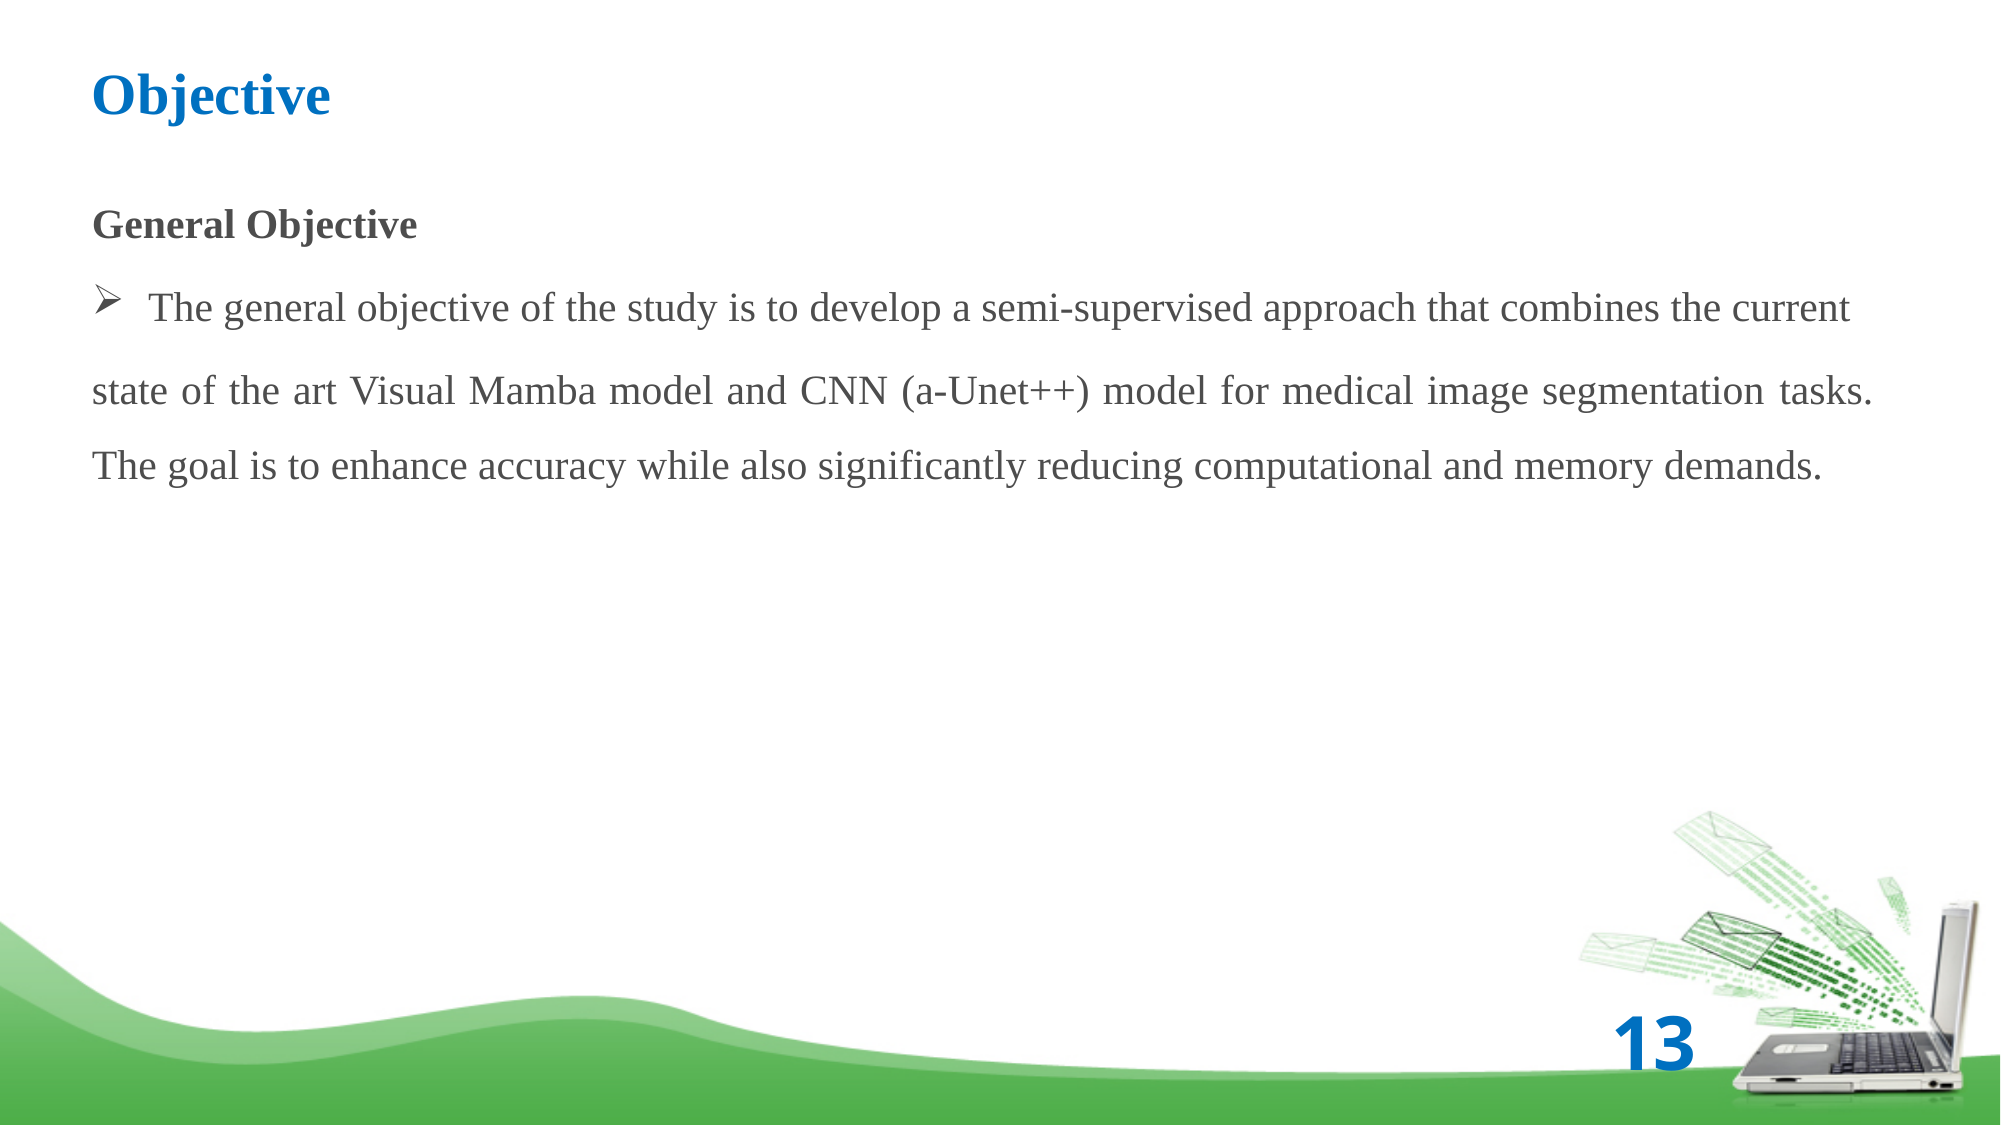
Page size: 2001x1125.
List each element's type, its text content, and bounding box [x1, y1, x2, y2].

text_box 13 [1596, 987, 1787, 1065]
list General Objective The general objective of the study is to develop a semi-supervised approach that combines the current state of the art Visual Mamba model and CNN (a-Unet++) model for medical image segmentation tasks. The goal is to enhance accuracy while also significantly reducing computational and memory demands. [76, 189, 1889, 1008]
title Objective [76, 49, 1889, 134]
picture [0, 0, 2001, 1125]
